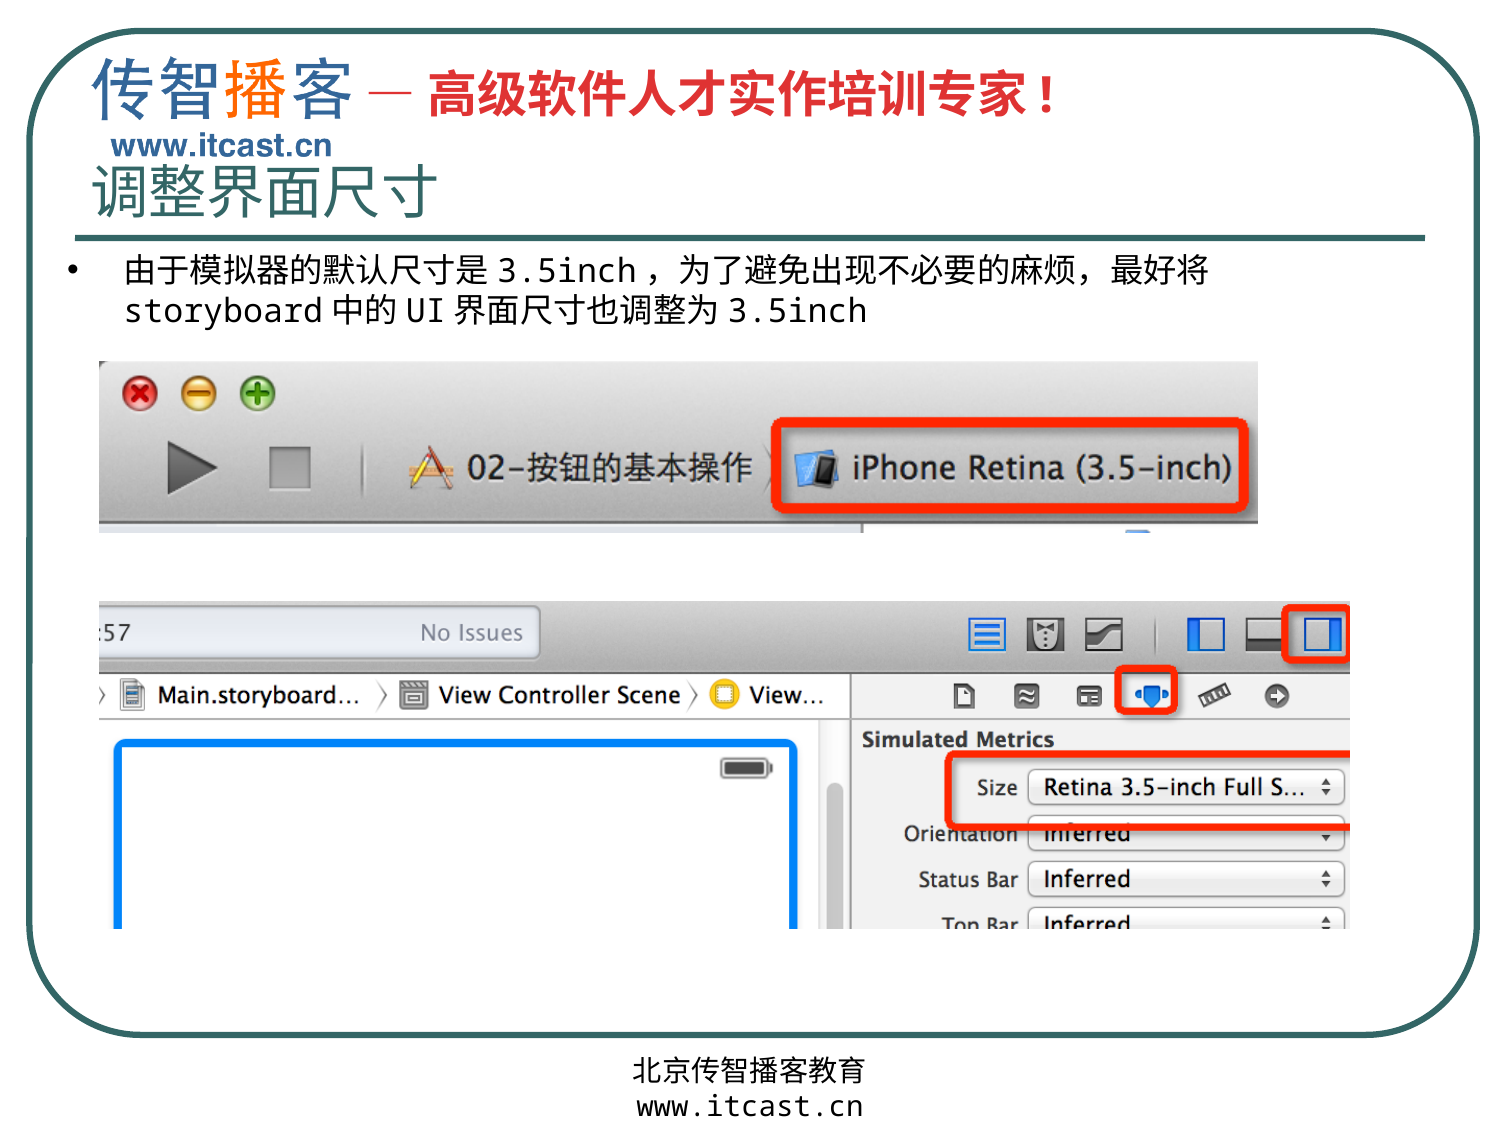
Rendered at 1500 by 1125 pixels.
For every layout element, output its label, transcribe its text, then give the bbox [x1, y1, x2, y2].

title 调整界面尺寸 [75, 45, 1425, 233]
picture [99, 601, 1350, 930]
picture [99, 361, 1259, 533]
list 由于模拟器的默认尺寸是3.5inch，为了避免出现不必要的麻烦，最好将storyboard中的UI界面尺寸也调整为3.5inch [52, 241, 1425, 997]
